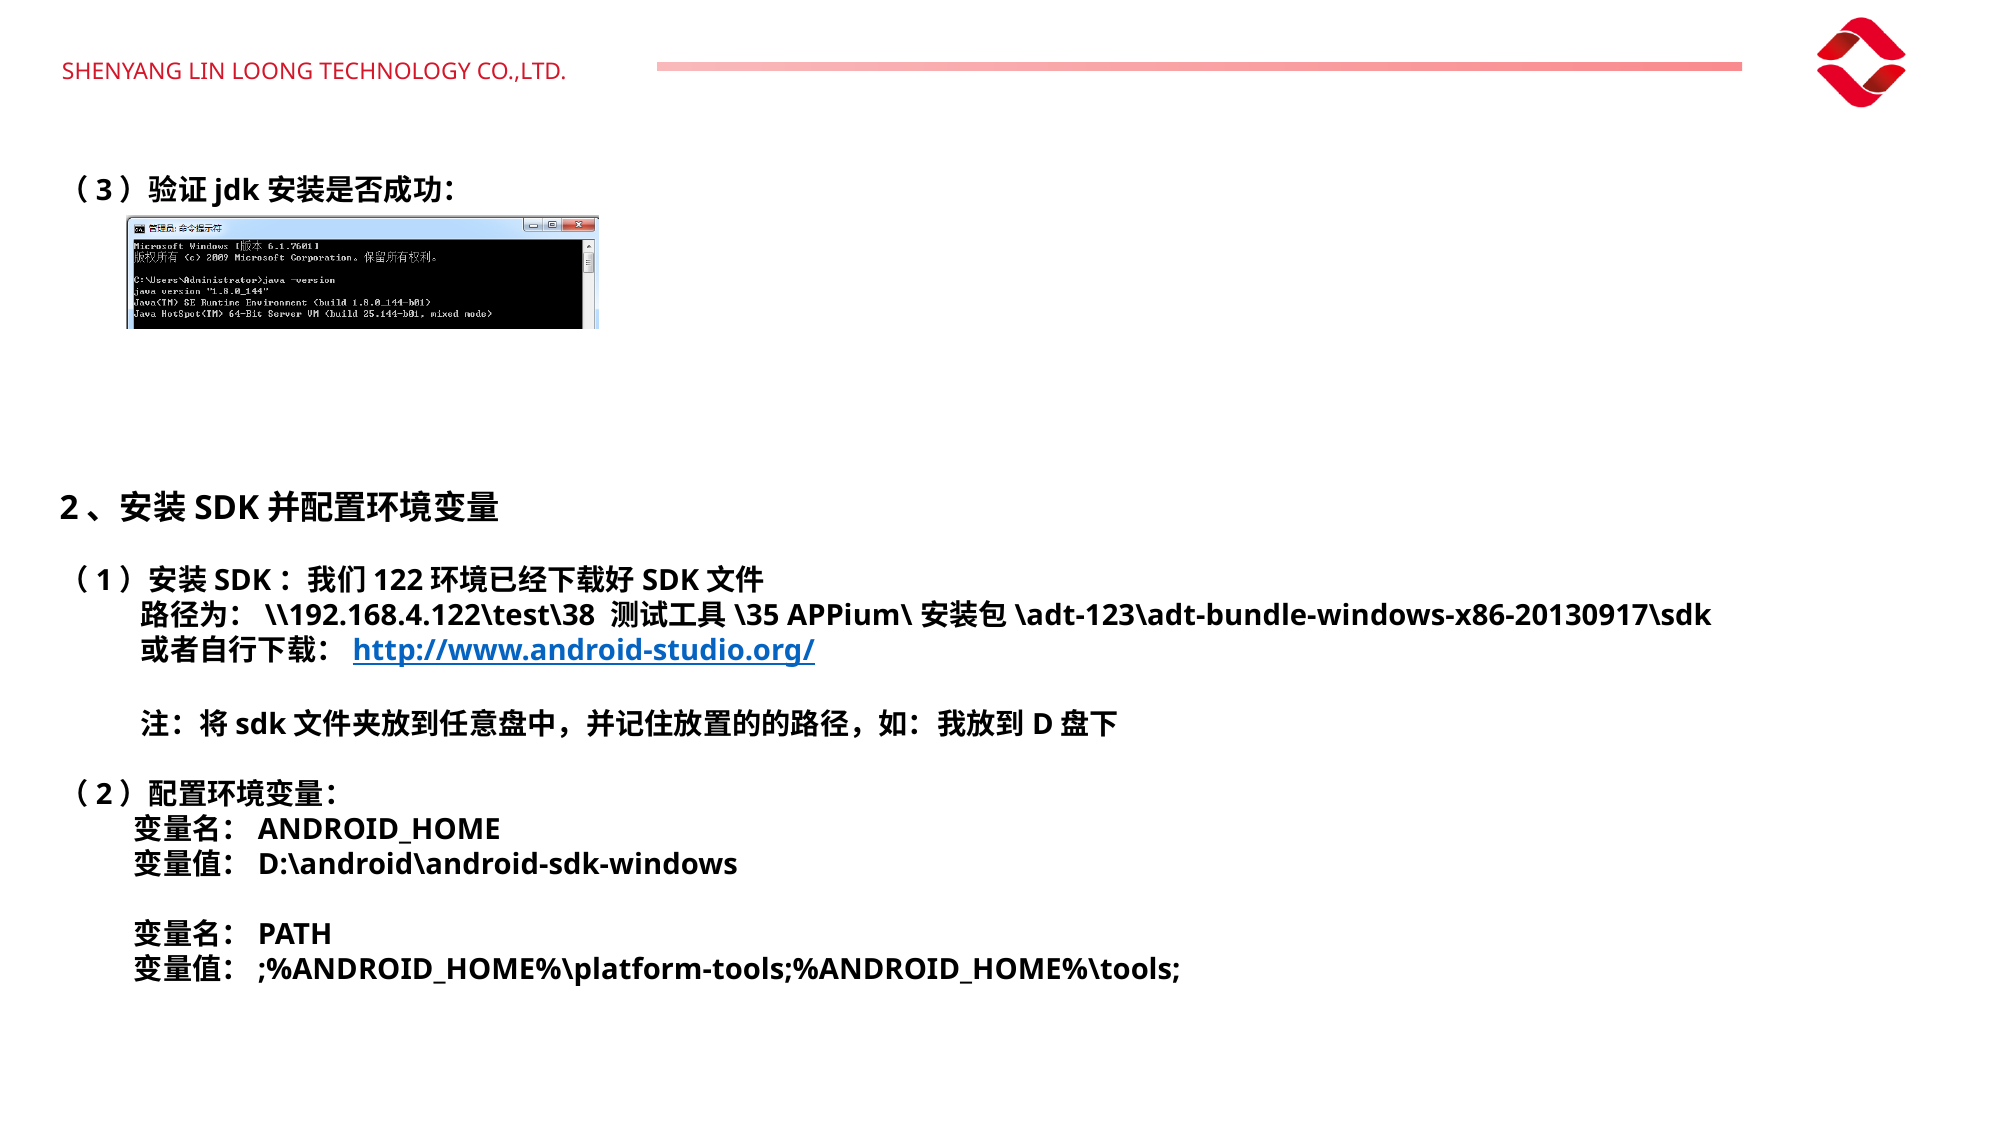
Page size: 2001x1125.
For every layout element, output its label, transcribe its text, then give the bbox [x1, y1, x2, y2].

picture [1809, 9, 1916, 116]
text_box （3）验证jdk安装是否成功： 2、安装SDK并配置环境变量 （1）安装SDK：我们122环境已经下载好SDK文件 路径为：\\192.168.4.122\test\38 测试工具\35 APPium\安装包\adt-123\adt-bundle-windows-x86-20130917\sdk 或者自行下载：http://www.android-studio.org/ 注：将sdk文件夹放到任意盘中，并记住放置的的路径，如：我放到D盘下 （2）配置环境变量： 变量名：ANDROID_HOME 变量值：D:\android\android-sdk-windows 变量名：PATH 变量值：;%ANDROID_HOME%\platform-tools;%ANDROID_HOME%\tools; [44, 164, 1887, 1118]
picture [126, 215, 599, 329]
